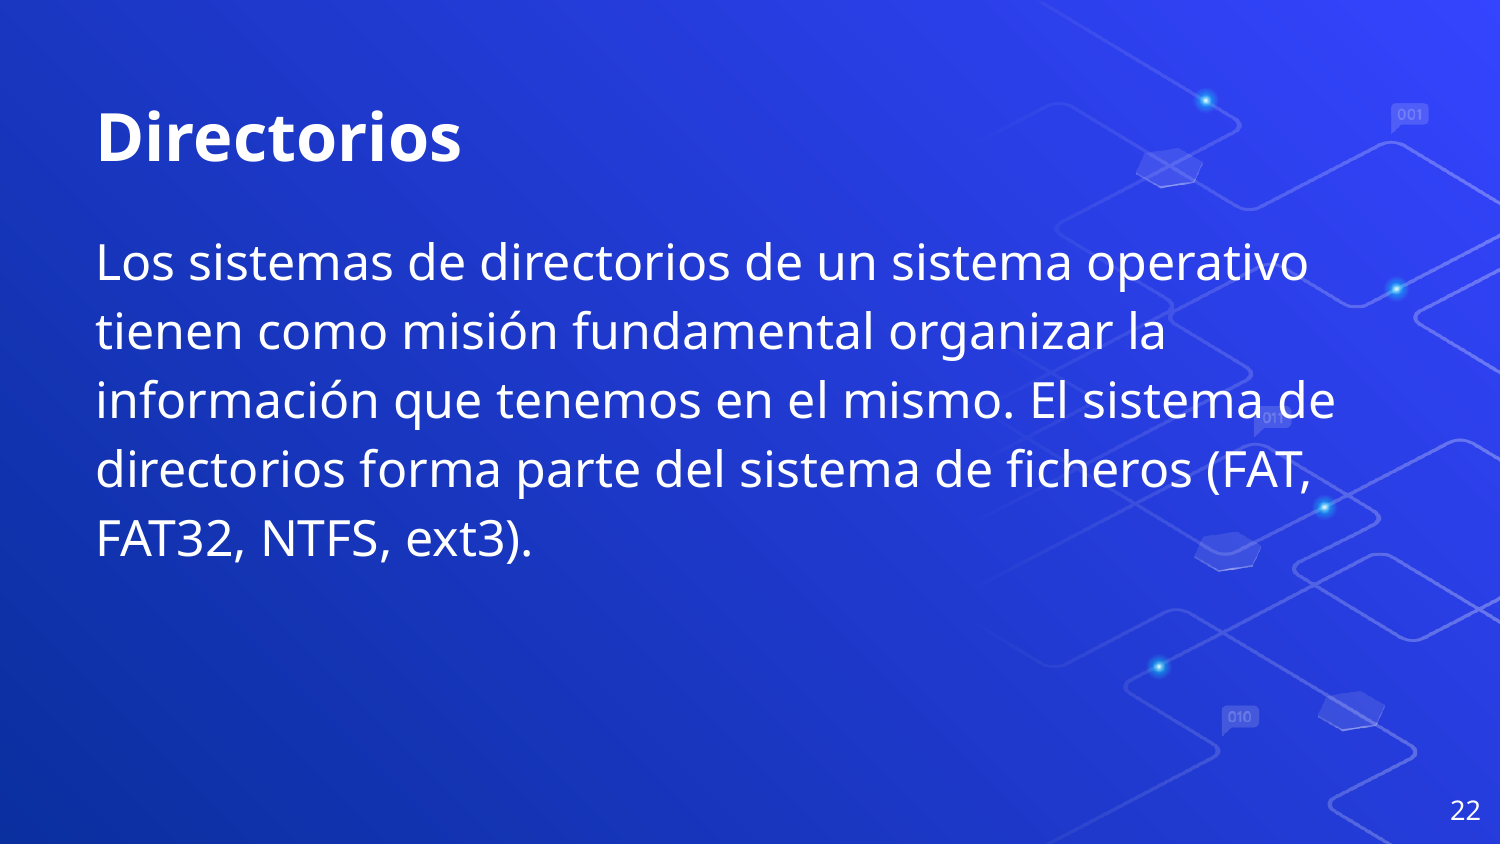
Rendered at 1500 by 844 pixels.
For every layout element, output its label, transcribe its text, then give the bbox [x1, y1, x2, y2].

picture [0, 0, 1500, 844]
title Directorios [95, 33, 1082, 175]
slide_number ‹#› [1391, 779, 1482, 844]
list Los sistemas de directorios de un sistema operativo tienen como misión fundamental organizar la información que tenemos en el mismo. El sistema de directorios forma parte del sistema de ficheros (FAT, FAT32, NTFS, ext3). [95, 221, 1429, 667]
